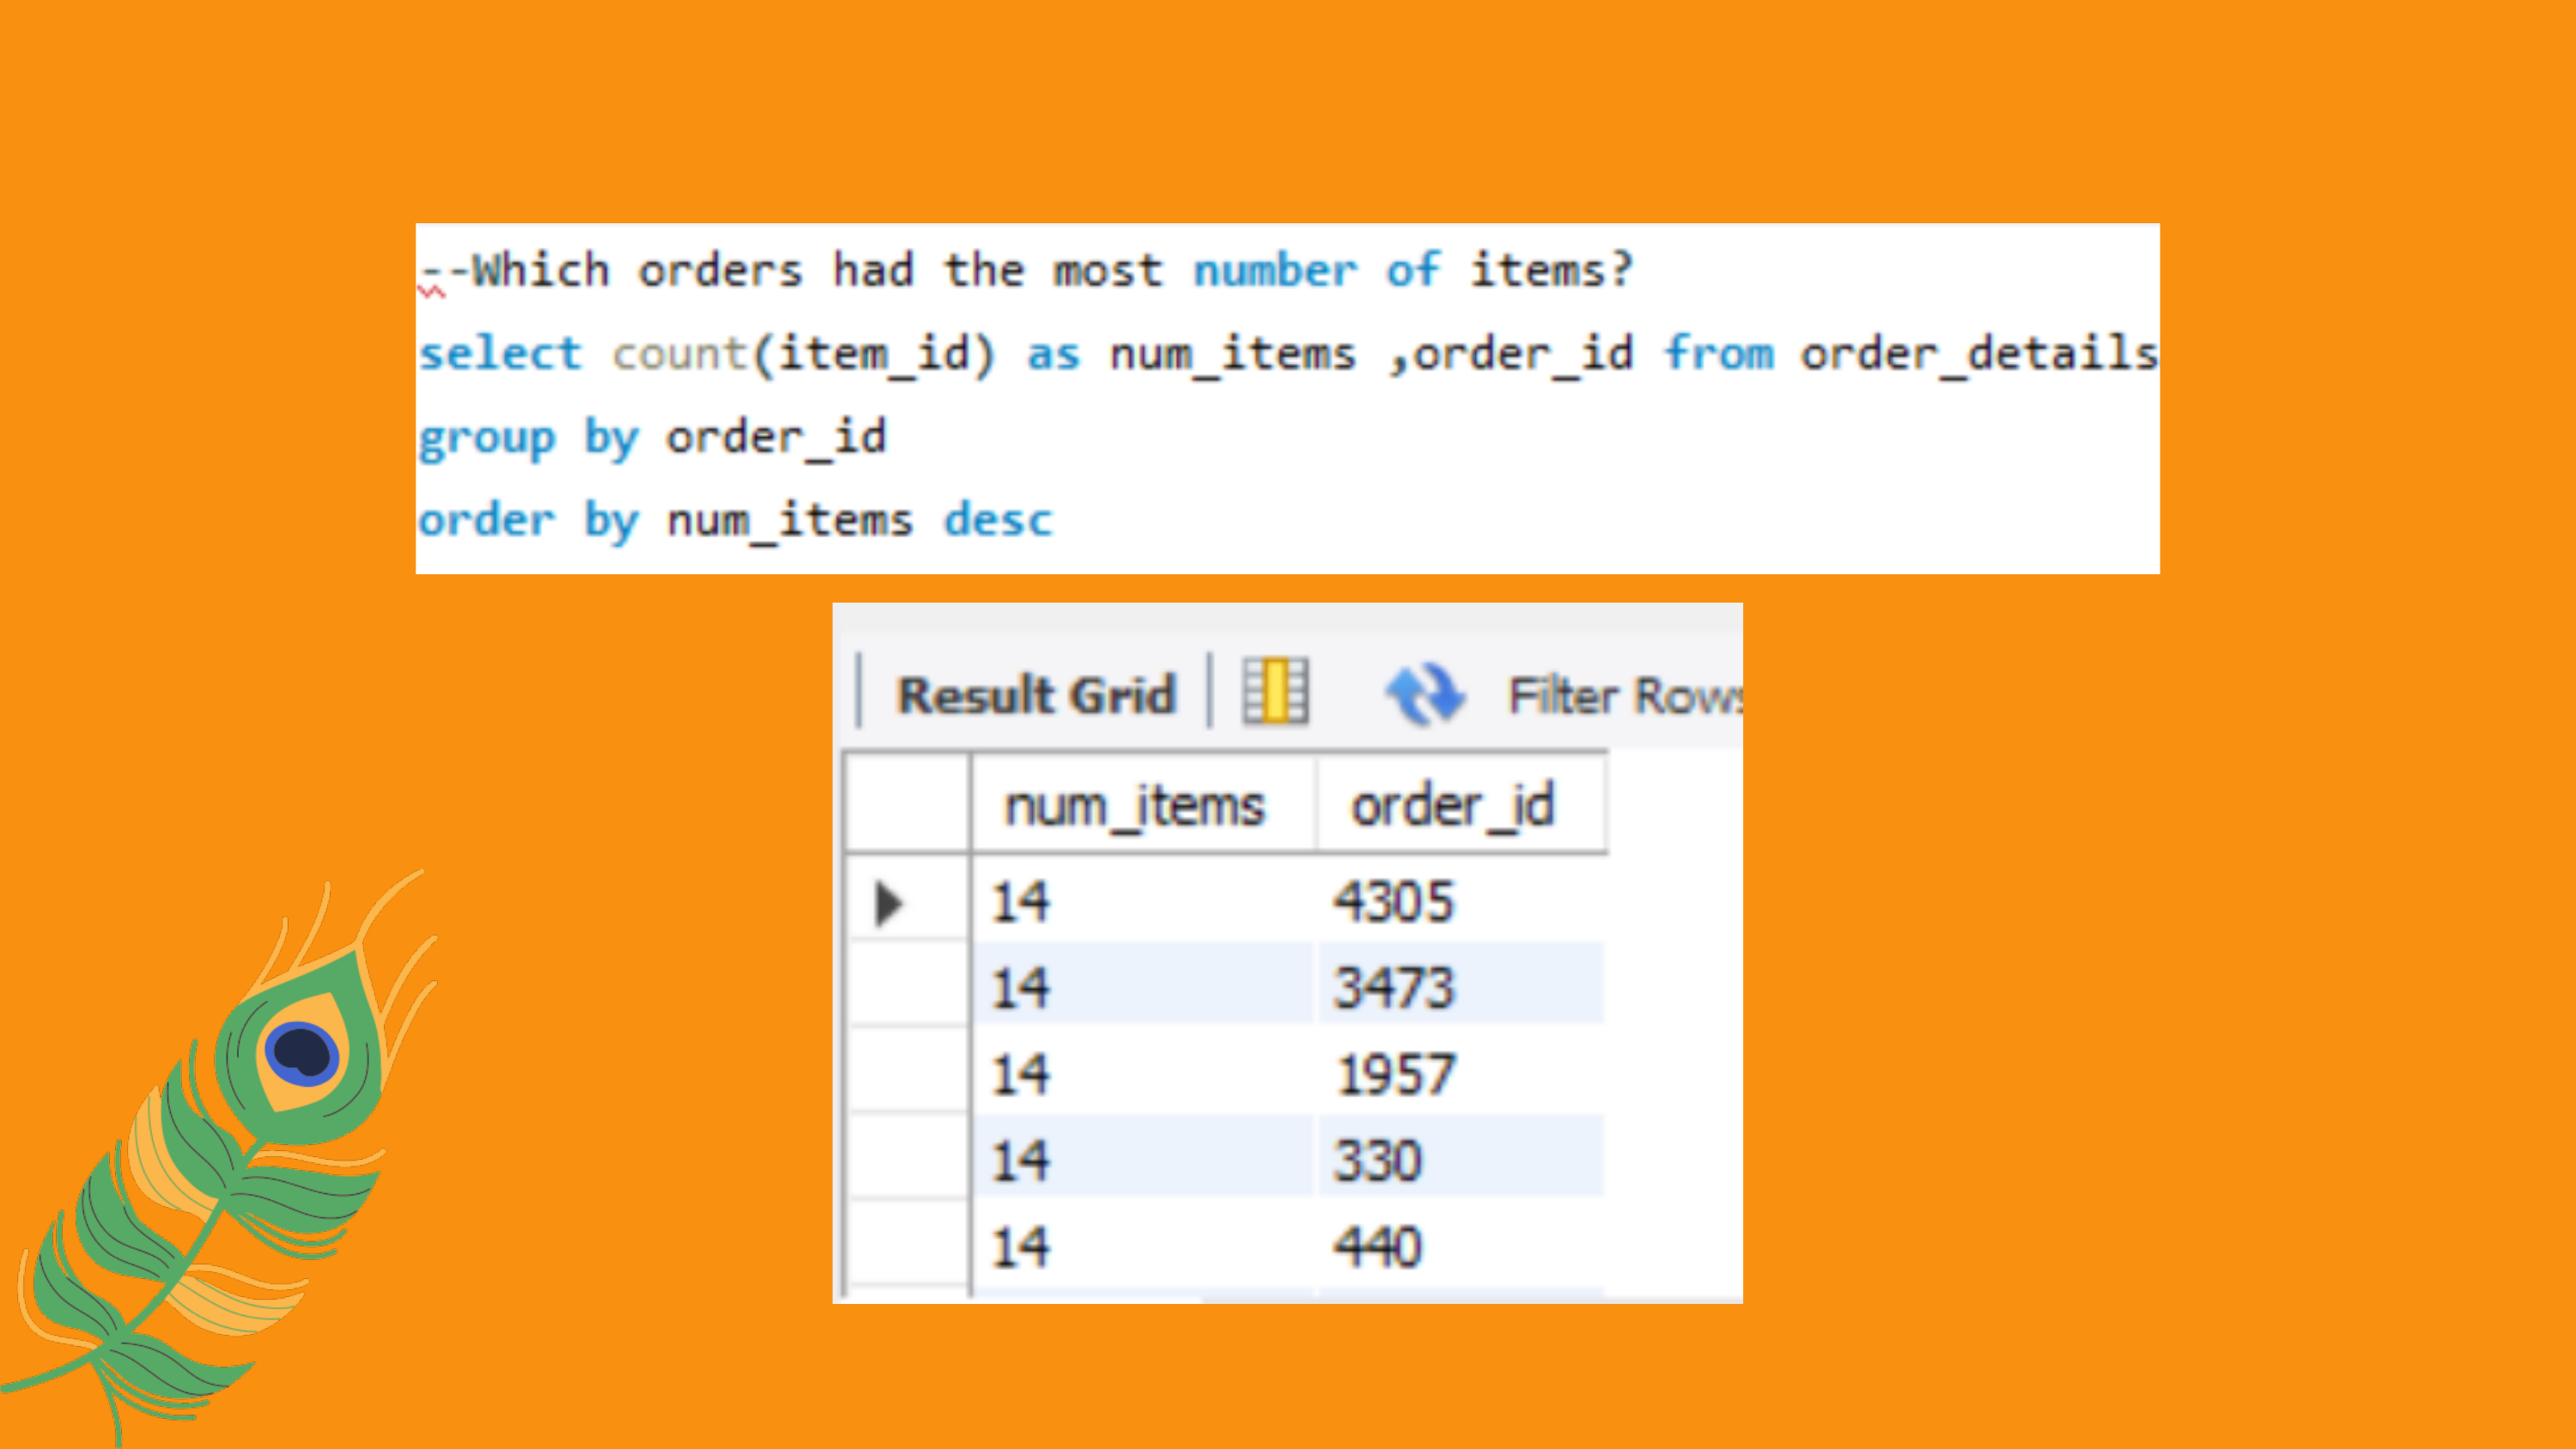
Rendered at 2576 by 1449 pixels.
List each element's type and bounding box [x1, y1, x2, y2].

text_box [832, 603, 1744, 1304]
text_box [416, 223, 2160, 574]
text_box [0, 869, 439, 1449]
